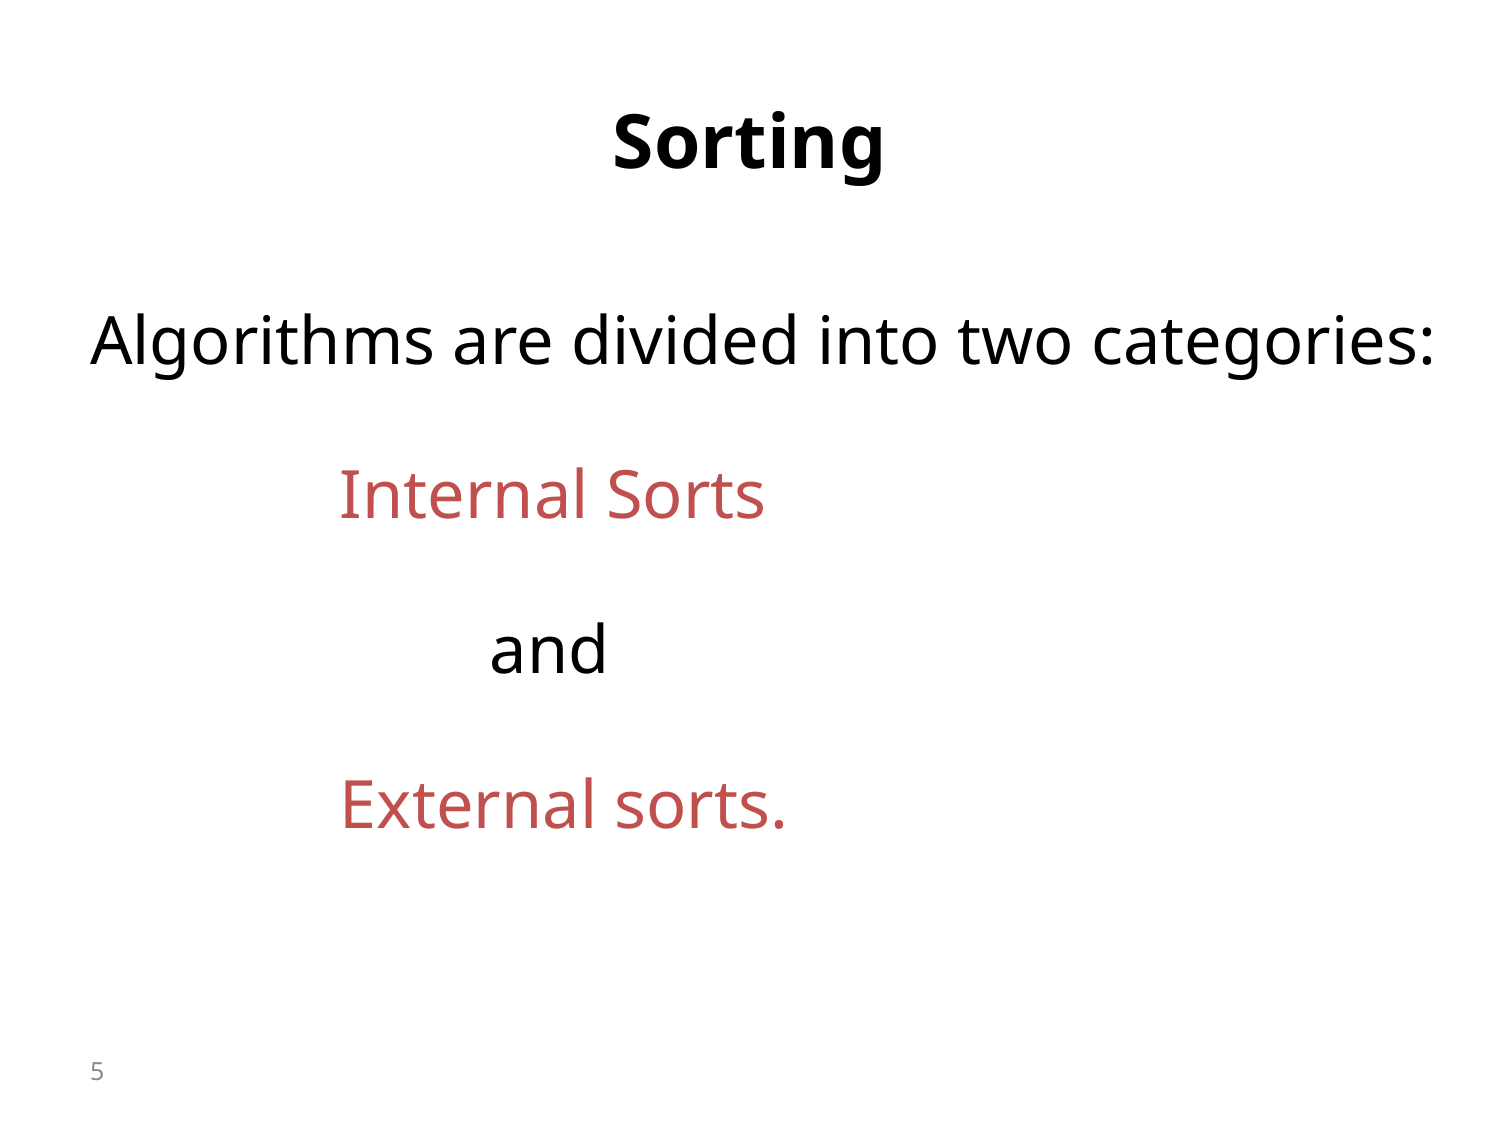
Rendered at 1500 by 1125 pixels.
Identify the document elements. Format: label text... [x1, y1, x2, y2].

list Algorithms are divided into two categories: Internal Sorts and External sorts. [75, 212, 1463, 1063]
title Sorting [75, 45, 1425, 212]
slide_number 5 [75, 1063, 425, 1103]
